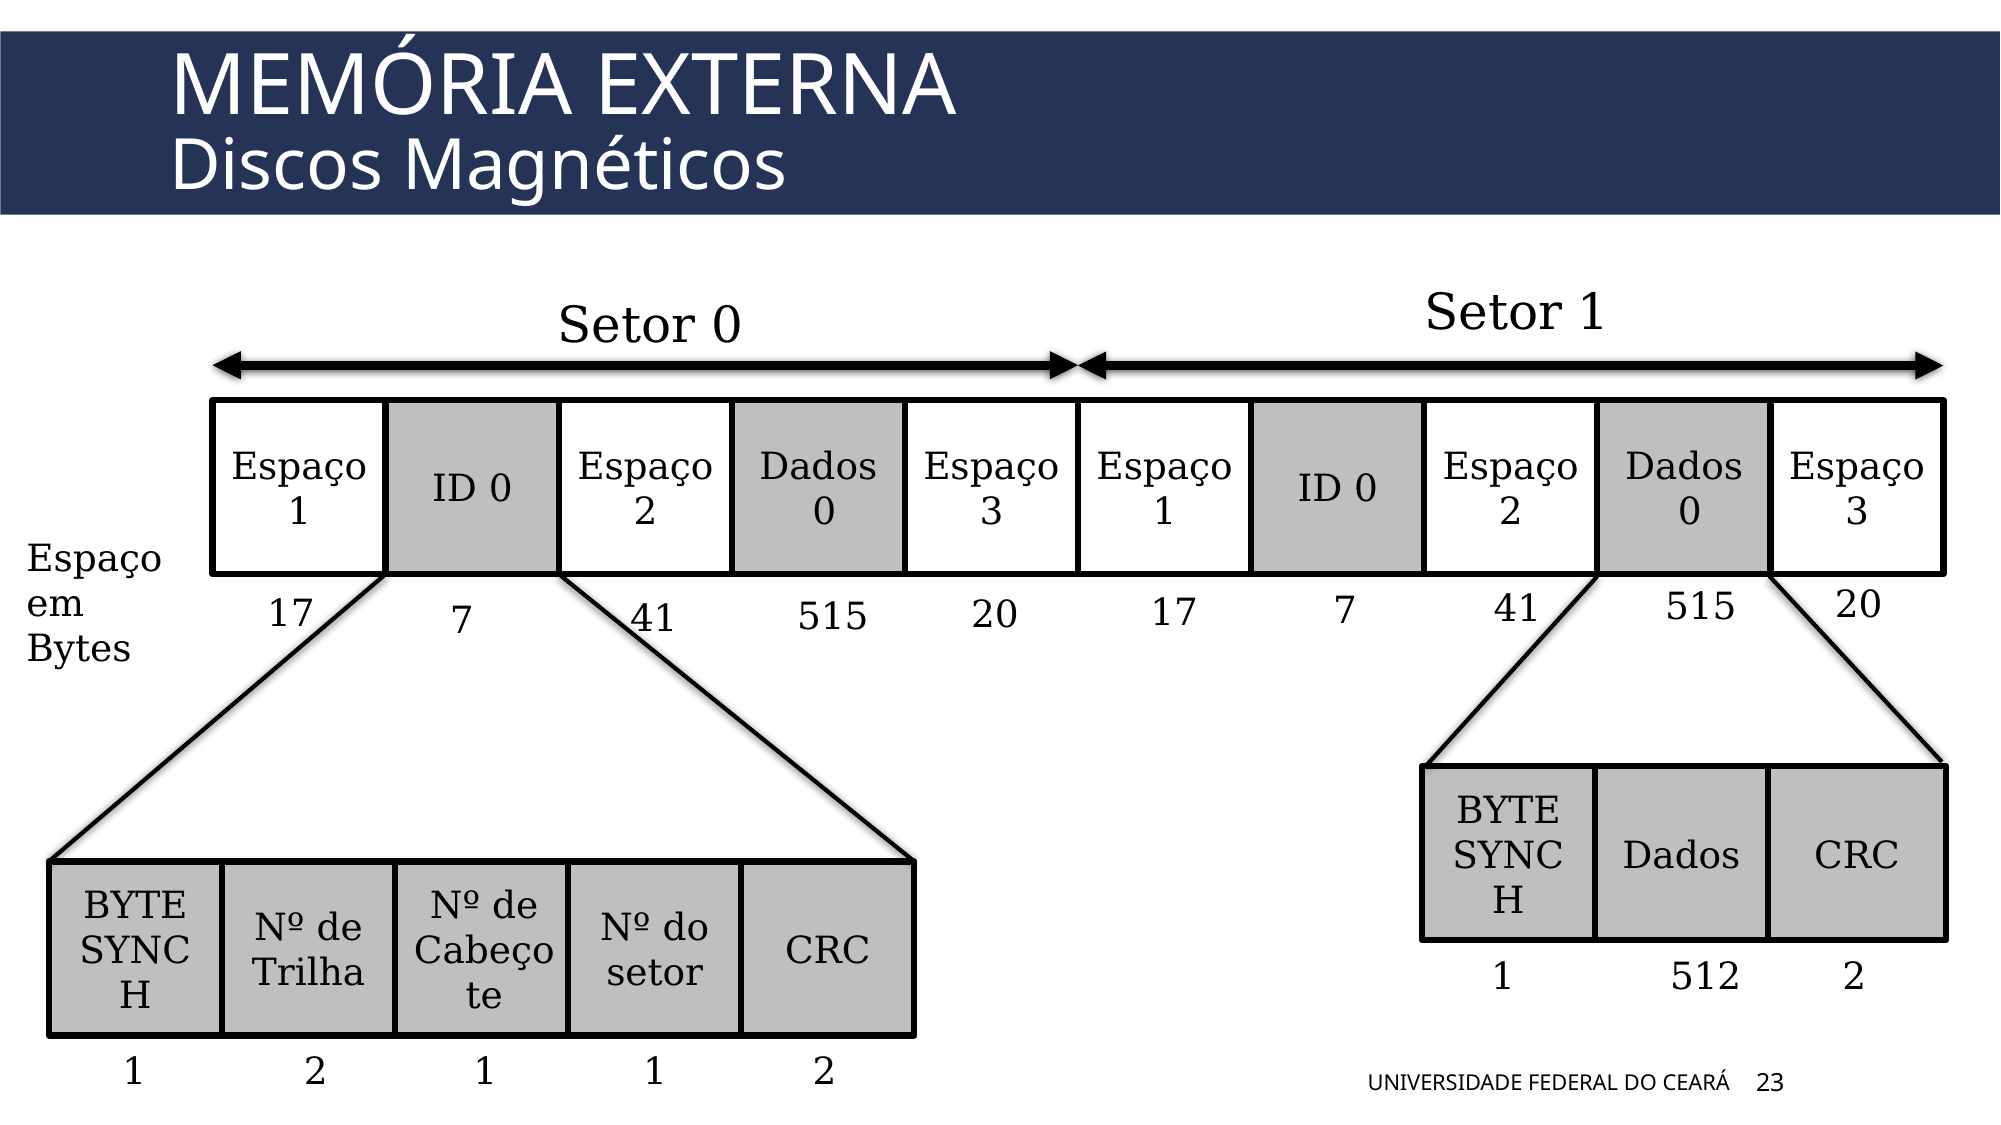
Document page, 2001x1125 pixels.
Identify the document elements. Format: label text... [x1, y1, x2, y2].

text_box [48, 861, 915, 1036]
text_box Dados 0 [1596, 399, 1769, 575]
text_box Espaço 3 [904, 399, 1077, 575]
text_box 2 [797, 1045, 852, 1100]
text_box 1 [107, 1045, 161, 1100]
text_box CRC [1767, 768, 1947, 941]
text_box 17 [1135, 580, 1213, 640]
text_box Setor 0 [542, 284, 758, 360]
text_box Espaço 1 [1077, 399, 1250, 575]
footer UNIVERSIDADE FEDERAL DO CEARÁ [918, 1053, 1746, 1114]
text_box Espaço 2 [1423, 399, 1596, 573]
text_box 515 [1650, 574, 1752, 635]
text_box 2 [288, 1045, 343, 1100]
text_box Dados 0 [731, 399, 904, 569]
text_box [1768, 575, 1943, 763]
text_box 1 [628, 1045, 682, 1100]
text_box Espaço 2 [558, 399, 731, 569]
text_box 7 [435, 588, 489, 648]
slide_number 23 [1748, 1053, 1904, 1114]
title Memória Externa Discos Magnéticos [154, 37, 1855, 212]
text_box 512 [1655, 944, 1756, 1005]
text_box 7 [1318, 578, 1372, 639]
text_box Dados [1594, 765, 1767, 941]
text_box BYTE SYNCH [1421, 774, 1594, 941]
text_box ID 0 [1250, 399, 1423, 575]
text_box ID 0 [385, 399, 558, 575]
text_box 2 [1827, 944, 1881, 1005]
text_box 20 [956, 582, 1034, 642]
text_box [1425, 576, 1598, 767]
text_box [558, 573, 915, 862]
text_box Setor 1 [1409, 272, 1625, 348]
text_box Espaço 3 [1769, 399, 1944, 574]
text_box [48, 573, 386, 862]
text_box Espaço em Bytes [11, 526, 203, 677]
text_box 1 [458, 1045, 512, 1100]
text_box Espaço 1 [212, 399, 385, 570]
text_box 1 [1476, 944, 1530, 1005]
